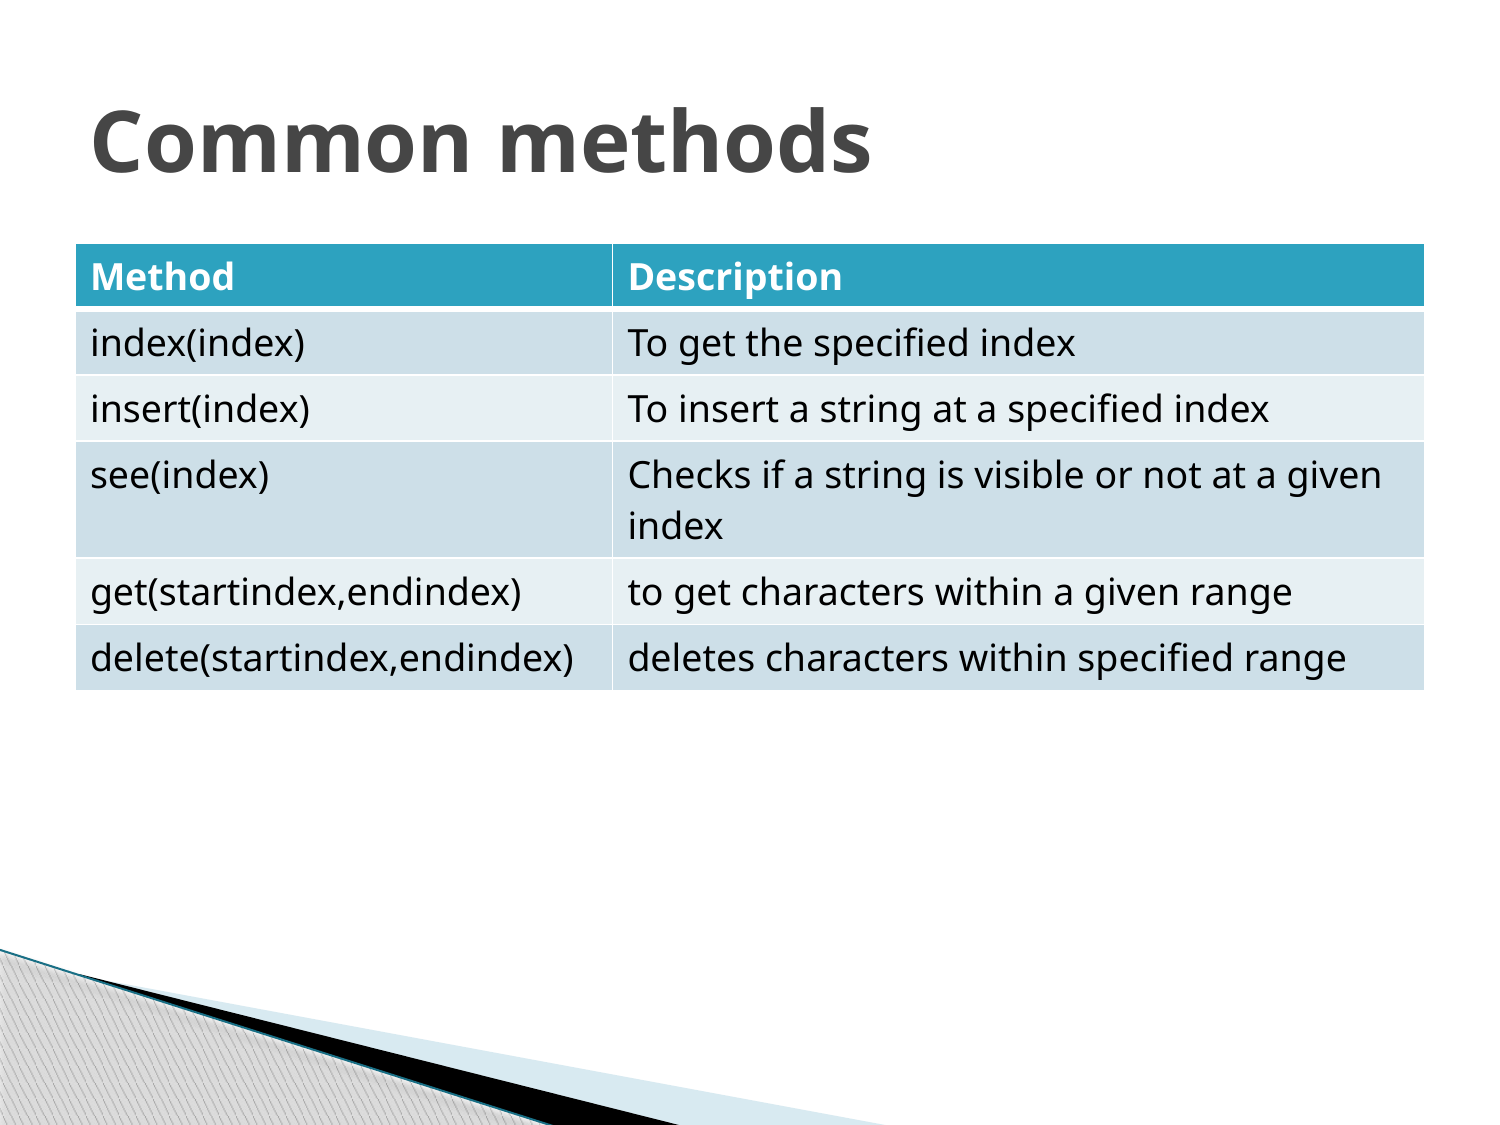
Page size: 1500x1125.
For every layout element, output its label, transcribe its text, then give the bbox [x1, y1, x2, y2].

table_cell Checks if a string is visible or not at a given index [613, 442, 1424, 557]
table_header Method [76, 244, 612, 306]
table_cell see(index) [76, 442, 612, 557]
table_header Description [613, 244, 1424, 306]
table_cell index(index) [76, 312, 612, 374]
table_cell delete(startindex,endindex) [76, 625, 612, 690]
table_cell deletes characters within specified range [613, 625, 1424, 690]
table_cell to get characters within a given range [613, 559, 1424, 624]
table_cell insert(index) [76, 376, 612, 440]
table_cell get(startindex,endindex) [76, 559, 612, 624]
table_cell To get the specified index [613, 312, 1424, 374]
title Common methods [75, 45, 1425, 233]
table_cell To insert a string at a specified index [613, 376, 1424, 440]
